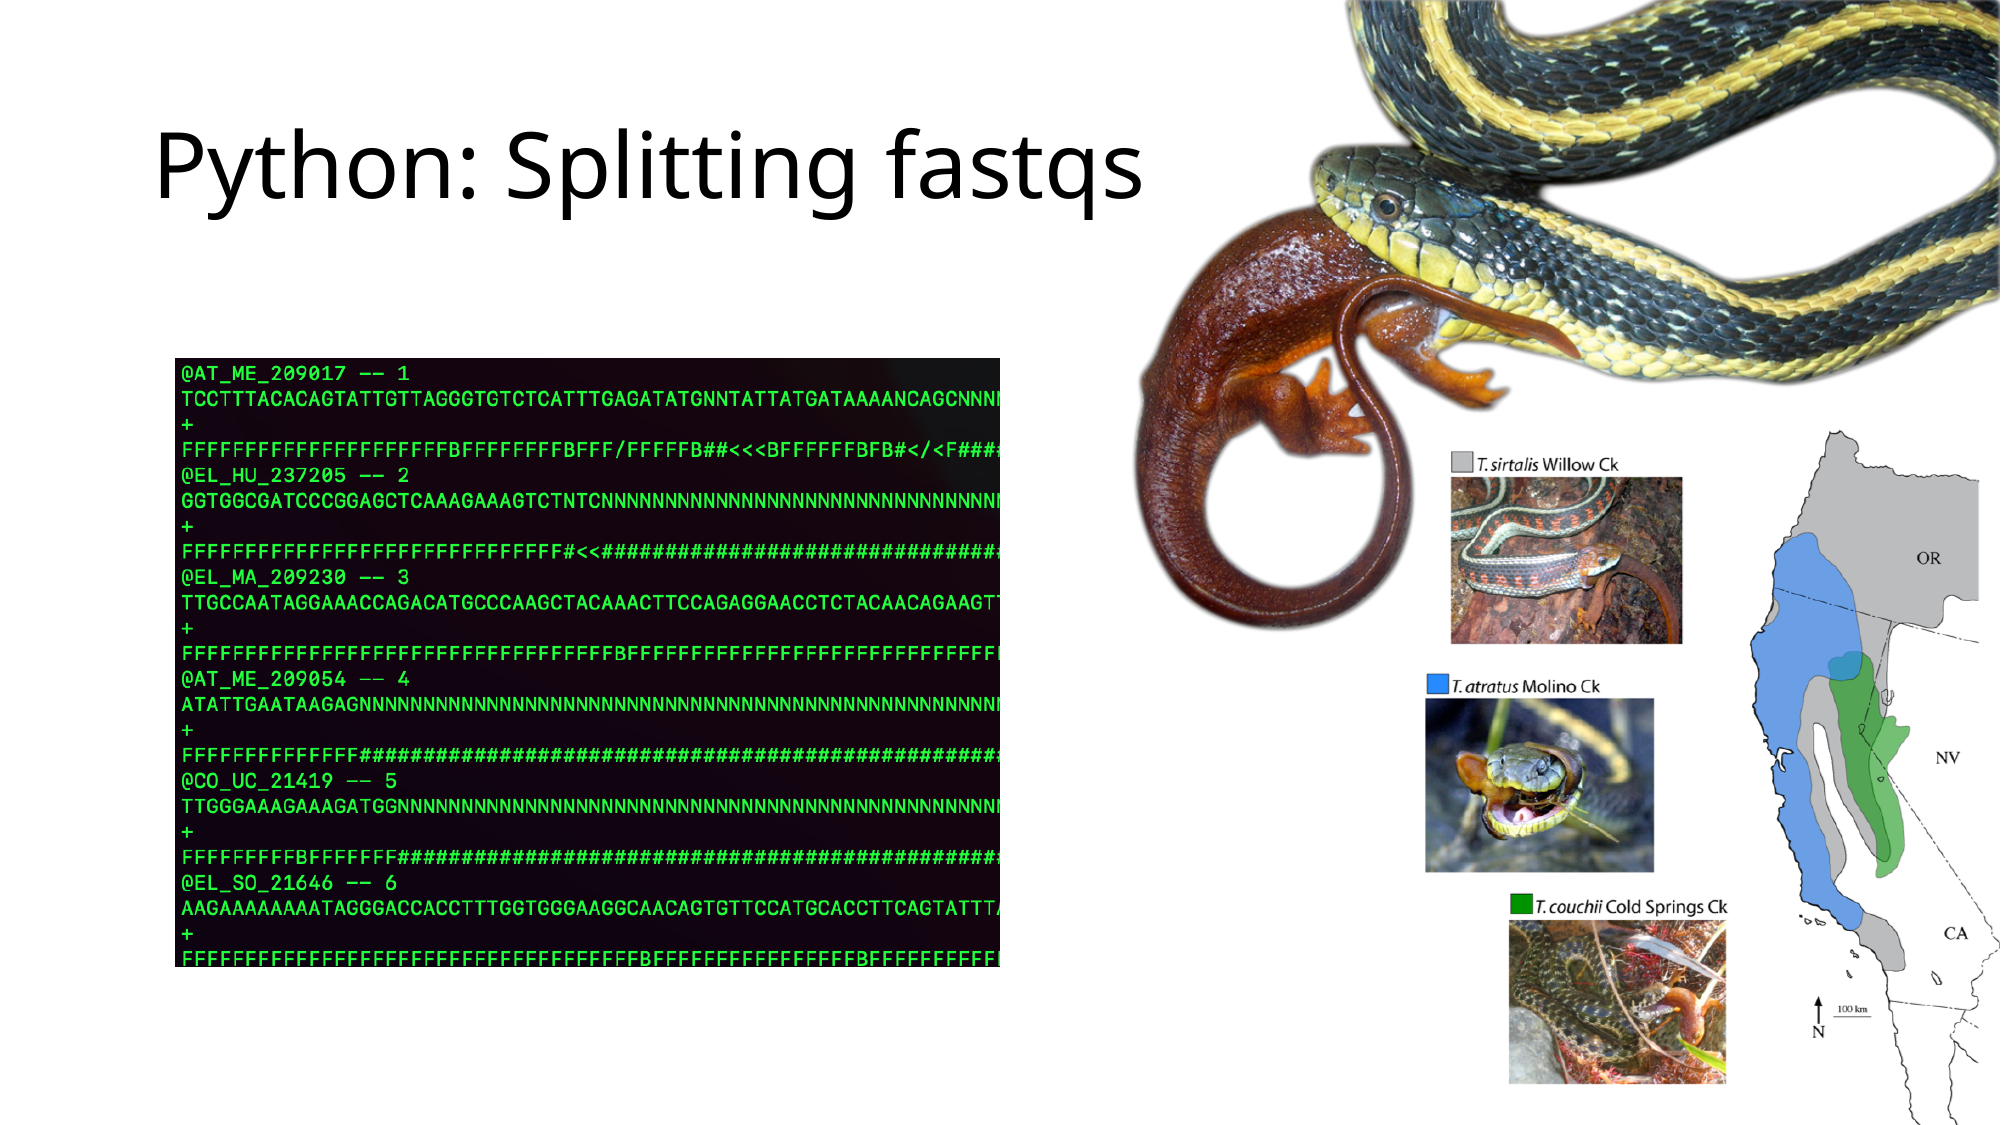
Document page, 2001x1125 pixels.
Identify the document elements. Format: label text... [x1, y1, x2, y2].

title Python: Splitting fastqs [137, 59, 1130, 278]
picture [168, 354, 1001, 967]
picture [1424, 429, 2000, 1125]
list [1130, 0, 2000, 634]
